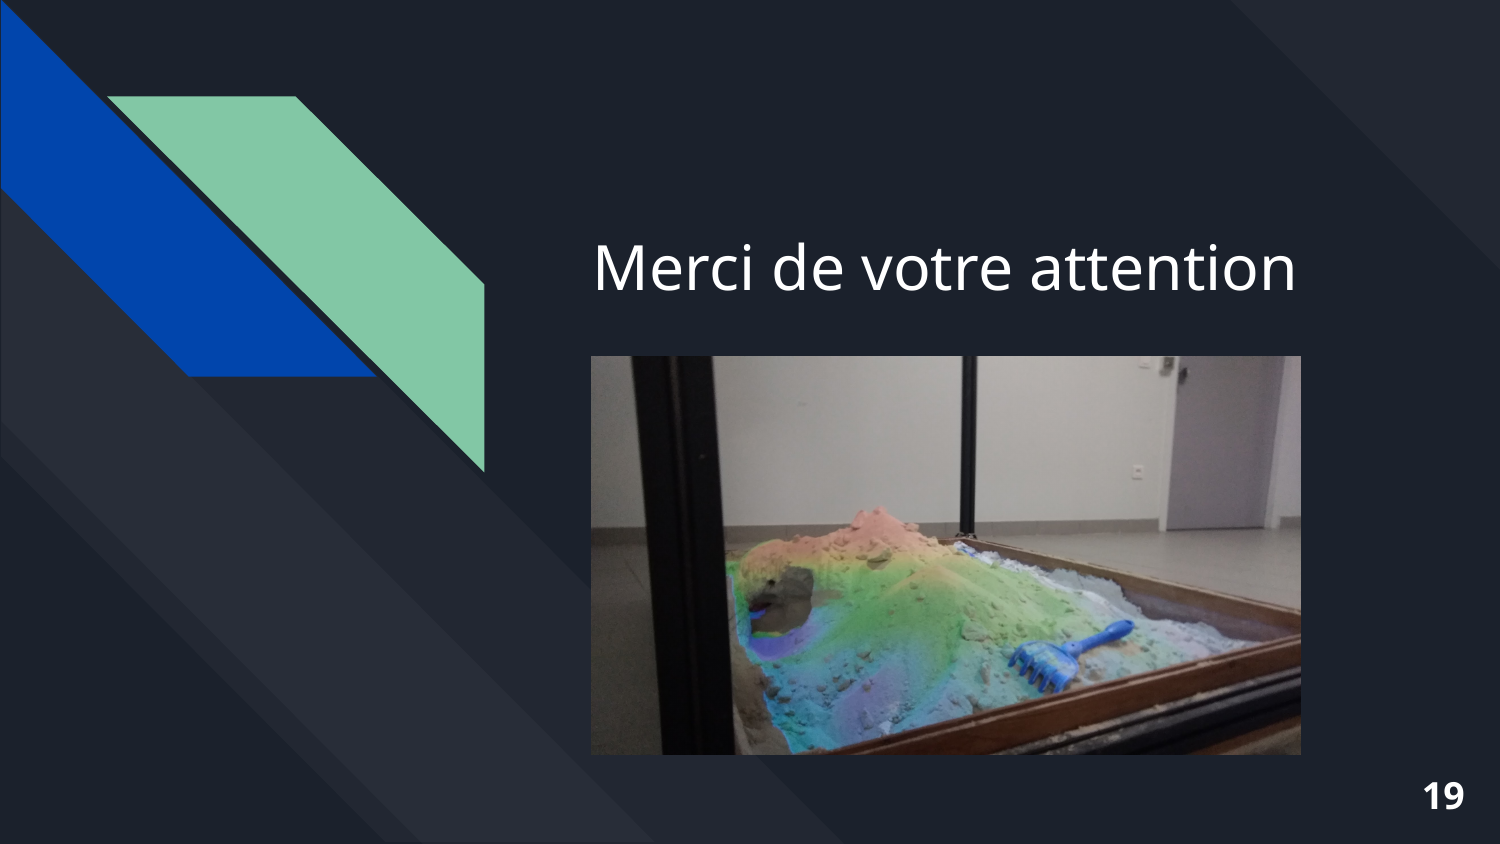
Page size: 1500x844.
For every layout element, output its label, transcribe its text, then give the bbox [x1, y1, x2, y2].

picture [591, 356, 1302, 755]
title Merci de votre attention [534, 136, 1358, 396]
slide_number ‹#› [1389, 764, 1480, 830]
